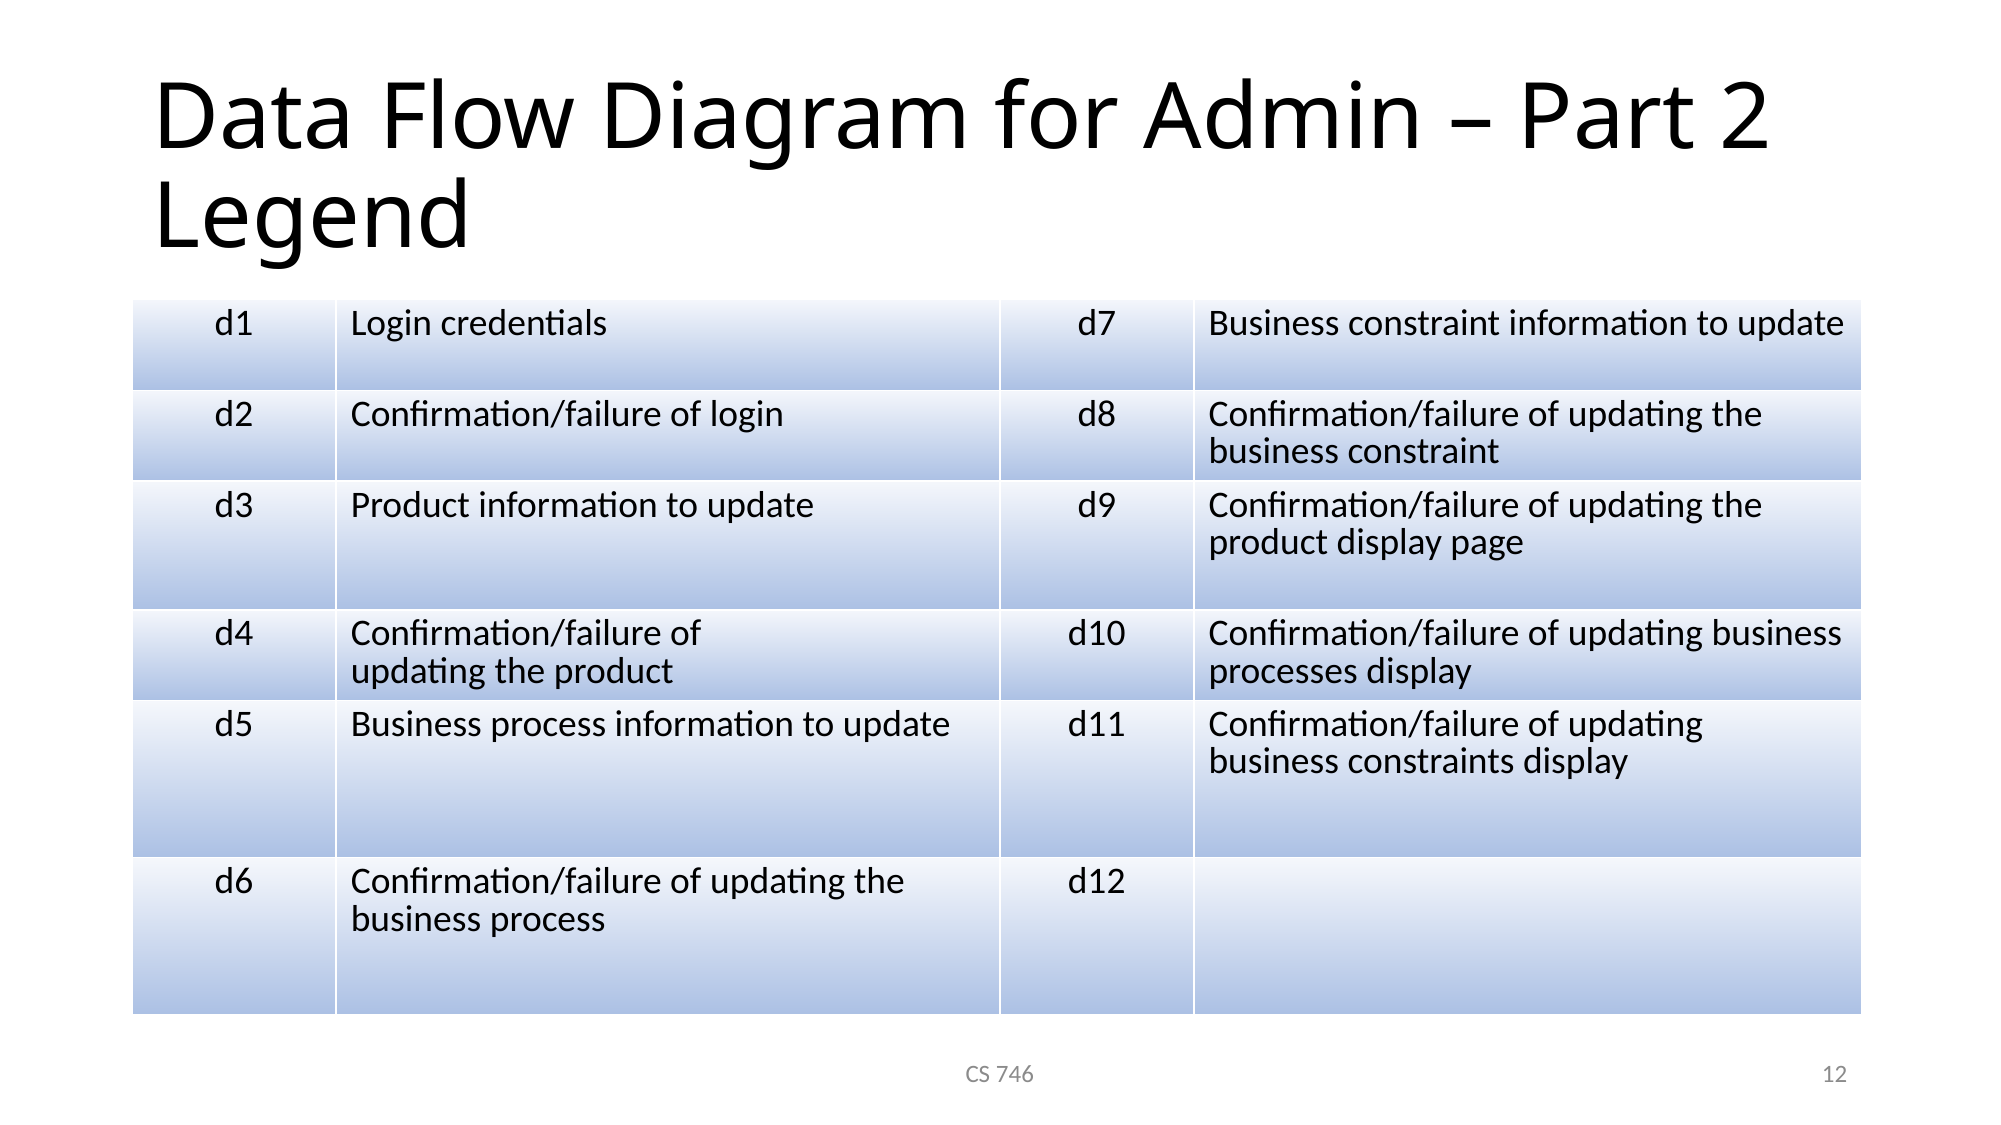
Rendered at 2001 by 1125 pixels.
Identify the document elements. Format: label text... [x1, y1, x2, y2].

footer CS 746 [662, 1042, 1338, 1103]
table_cell d12 [1001, 858, 1193, 1014]
table_header Business constraint information to update [1195, 300, 1861, 390]
table_cell d11 [1001, 701, 1193, 857]
table_cell Confirmation/failure of login [337, 391, 999, 480]
table_cell d9 [1001, 482, 1193, 609]
table_cell Confirmation/failure of updating the product display page [1195, 482, 1861, 609]
table_cell Confirmation/failure of updating the business constraint [1195, 391, 1861, 480]
table_cell d6 [133, 858, 335, 1014]
title Data Flow Diagram for Admin – Part 2 Legend [137, 59, 1863, 278]
table_header Login credentials [337, 300, 999, 390]
table_cell Confirmation/failure of updating the product [337, 611, 999, 700]
slide_number 12 [1412, 1042, 1863, 1103]
table_cell d4 [133, 611, 335, 700]
table_cell d2 [133, 391, 335, 480]
table_header d7 [1001, 300, 1193, 390]
table_cell Confirmation/failure of updating the business process [337, 858, 999, 1014]
table_cell d5 [133, 701, 335, 857]
table_header d1 [133, 300, 335, 390]
table_cell Confirmation/failure of updating business processes display [1195, 611, 1861, 700]
table_cell d10 [1001, 611, 1193, 700]
table_cell Business process information to update [337, 701, 999, 857]
table_cell d8 [1001, 391, 1193, 480]
table_cell d3 [133, 482, 335, 609]
table_cell [1195, 858, 1861, 1014]
table_cell Confirmation/failure of updating business constraints display [1195, 701, 1861, 857]
table_cell Product information to update [337, 482, 999, 609]
